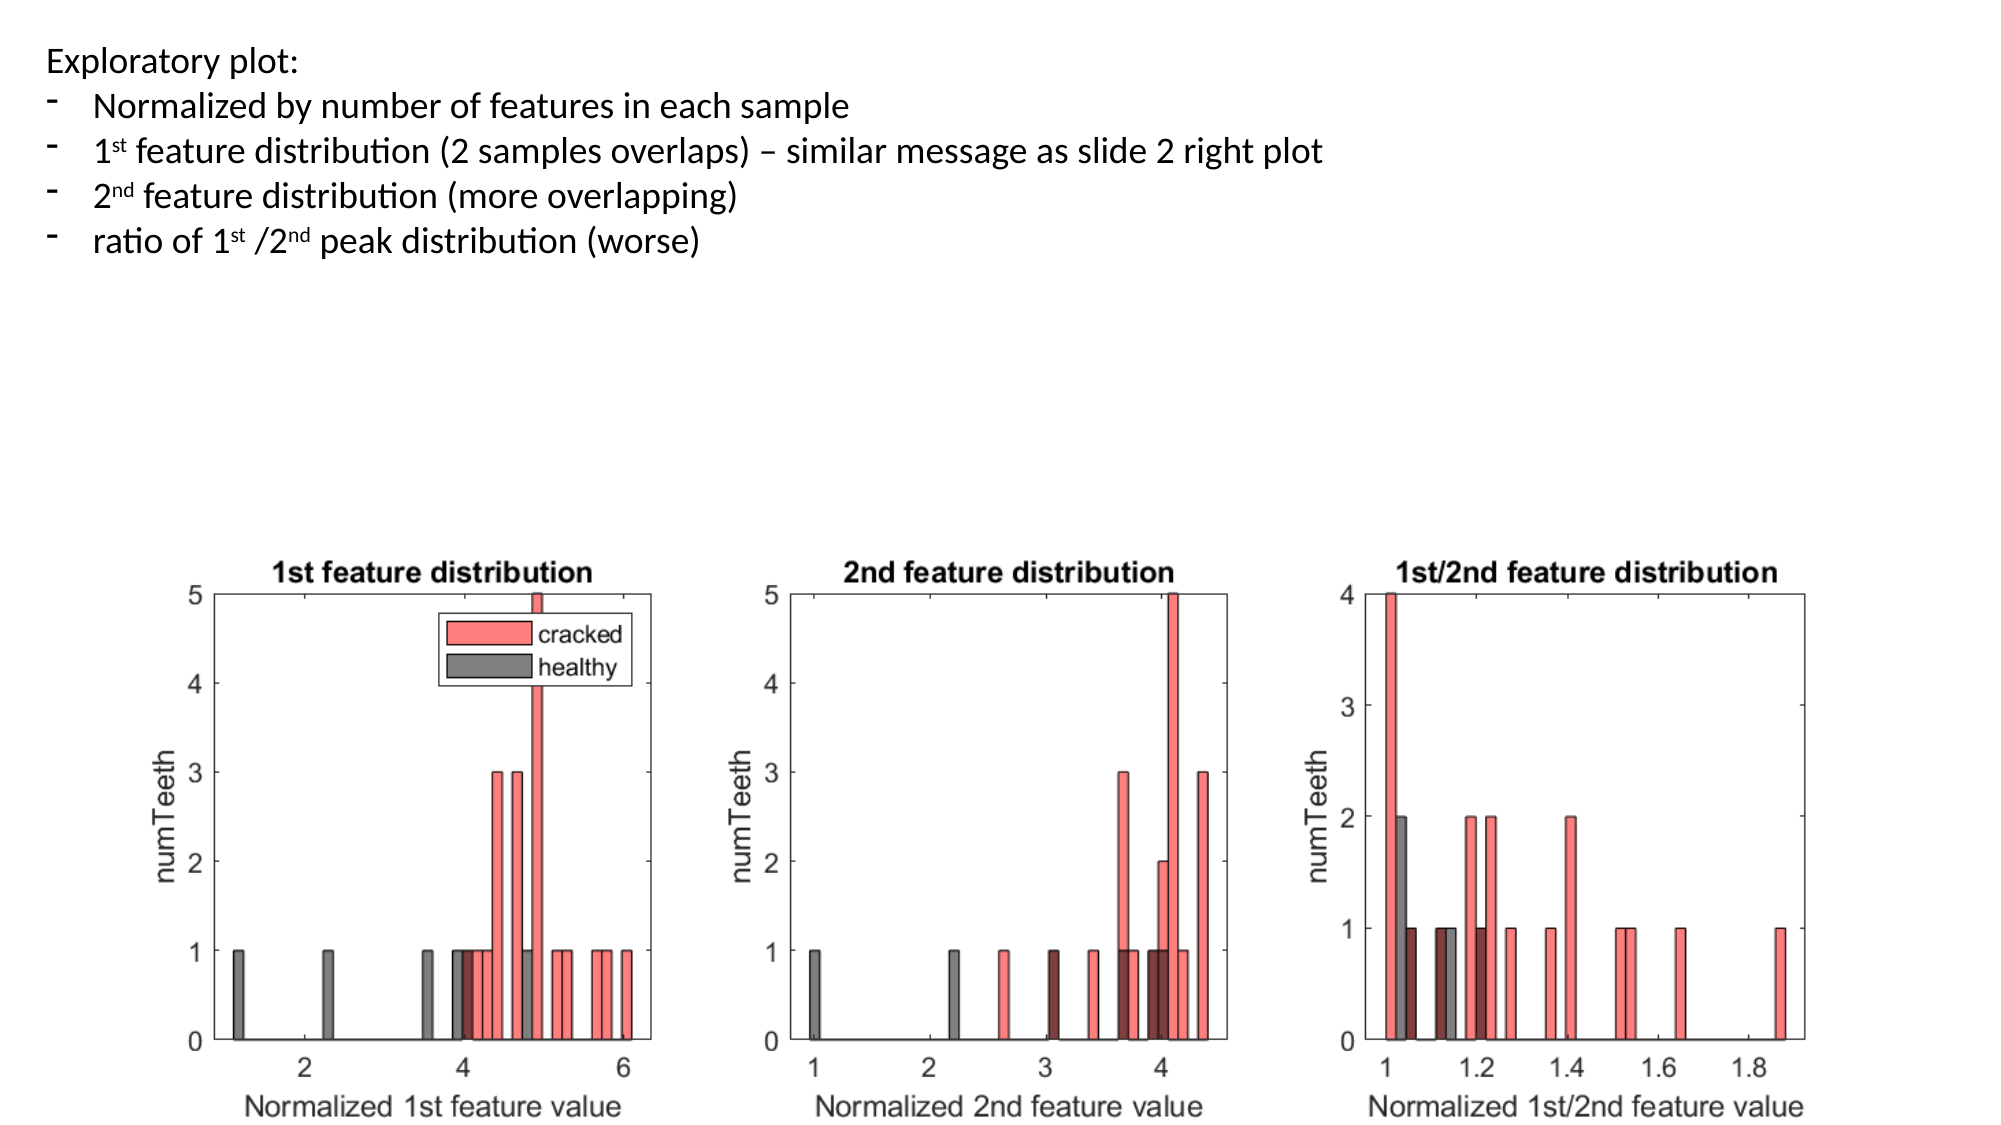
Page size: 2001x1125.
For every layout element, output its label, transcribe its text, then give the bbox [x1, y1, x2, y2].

text_box Exploratory plot: Normalized by number of features in each sample 1st feature distribution (2 samples overlaps) – similar message as slide 2 right plot 2nd feature distribution (more overlapping) ratio of 1st /2nd peak distribution (worse) [31, 28, 1517, 359]
picture [0, 547, 2000, 1125]
